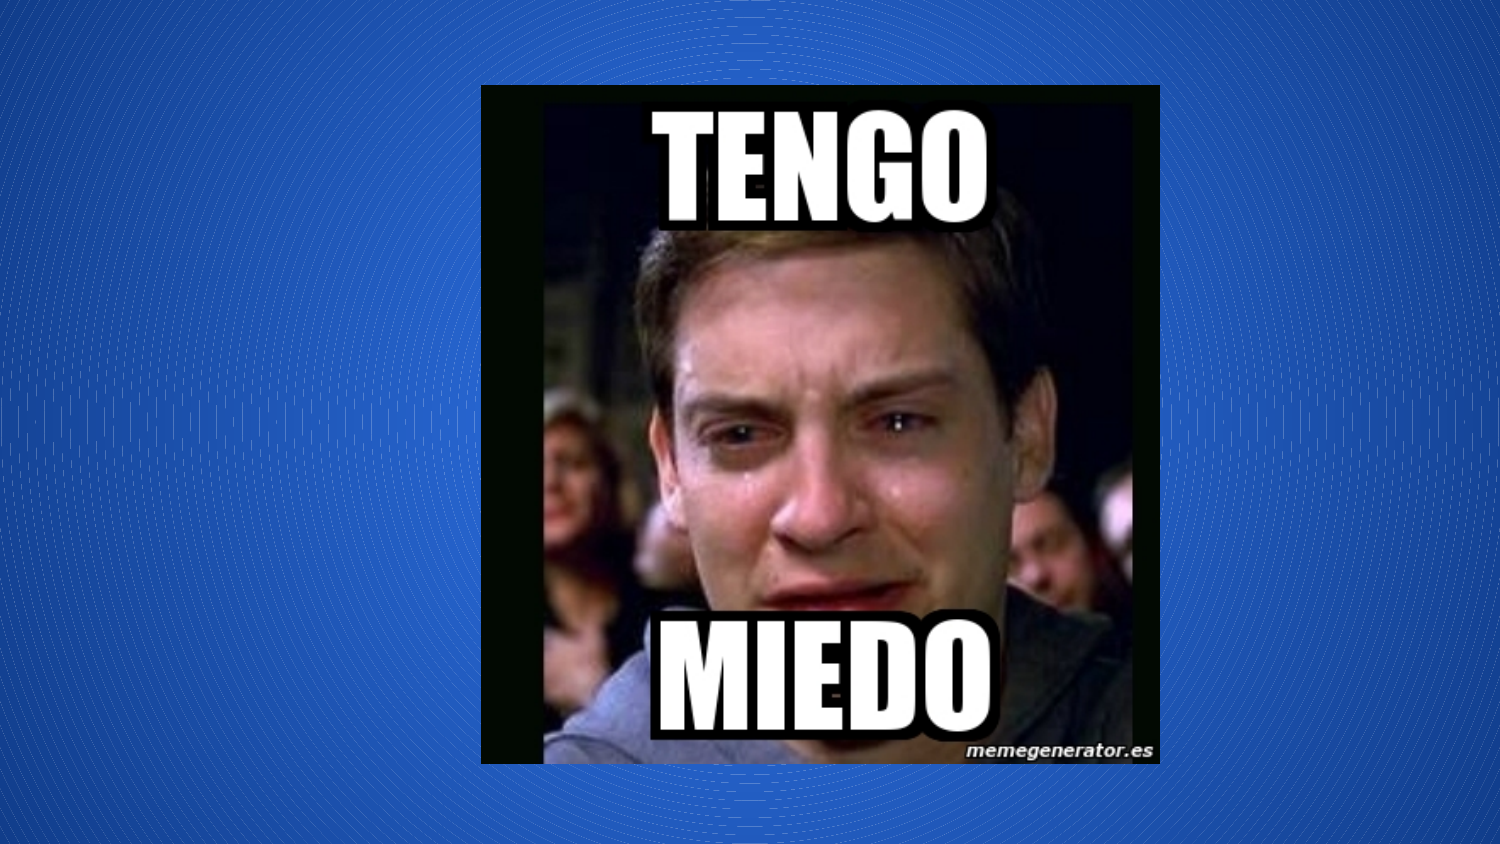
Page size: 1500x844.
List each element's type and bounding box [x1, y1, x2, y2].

picture [481, 85, 1160, 764]
